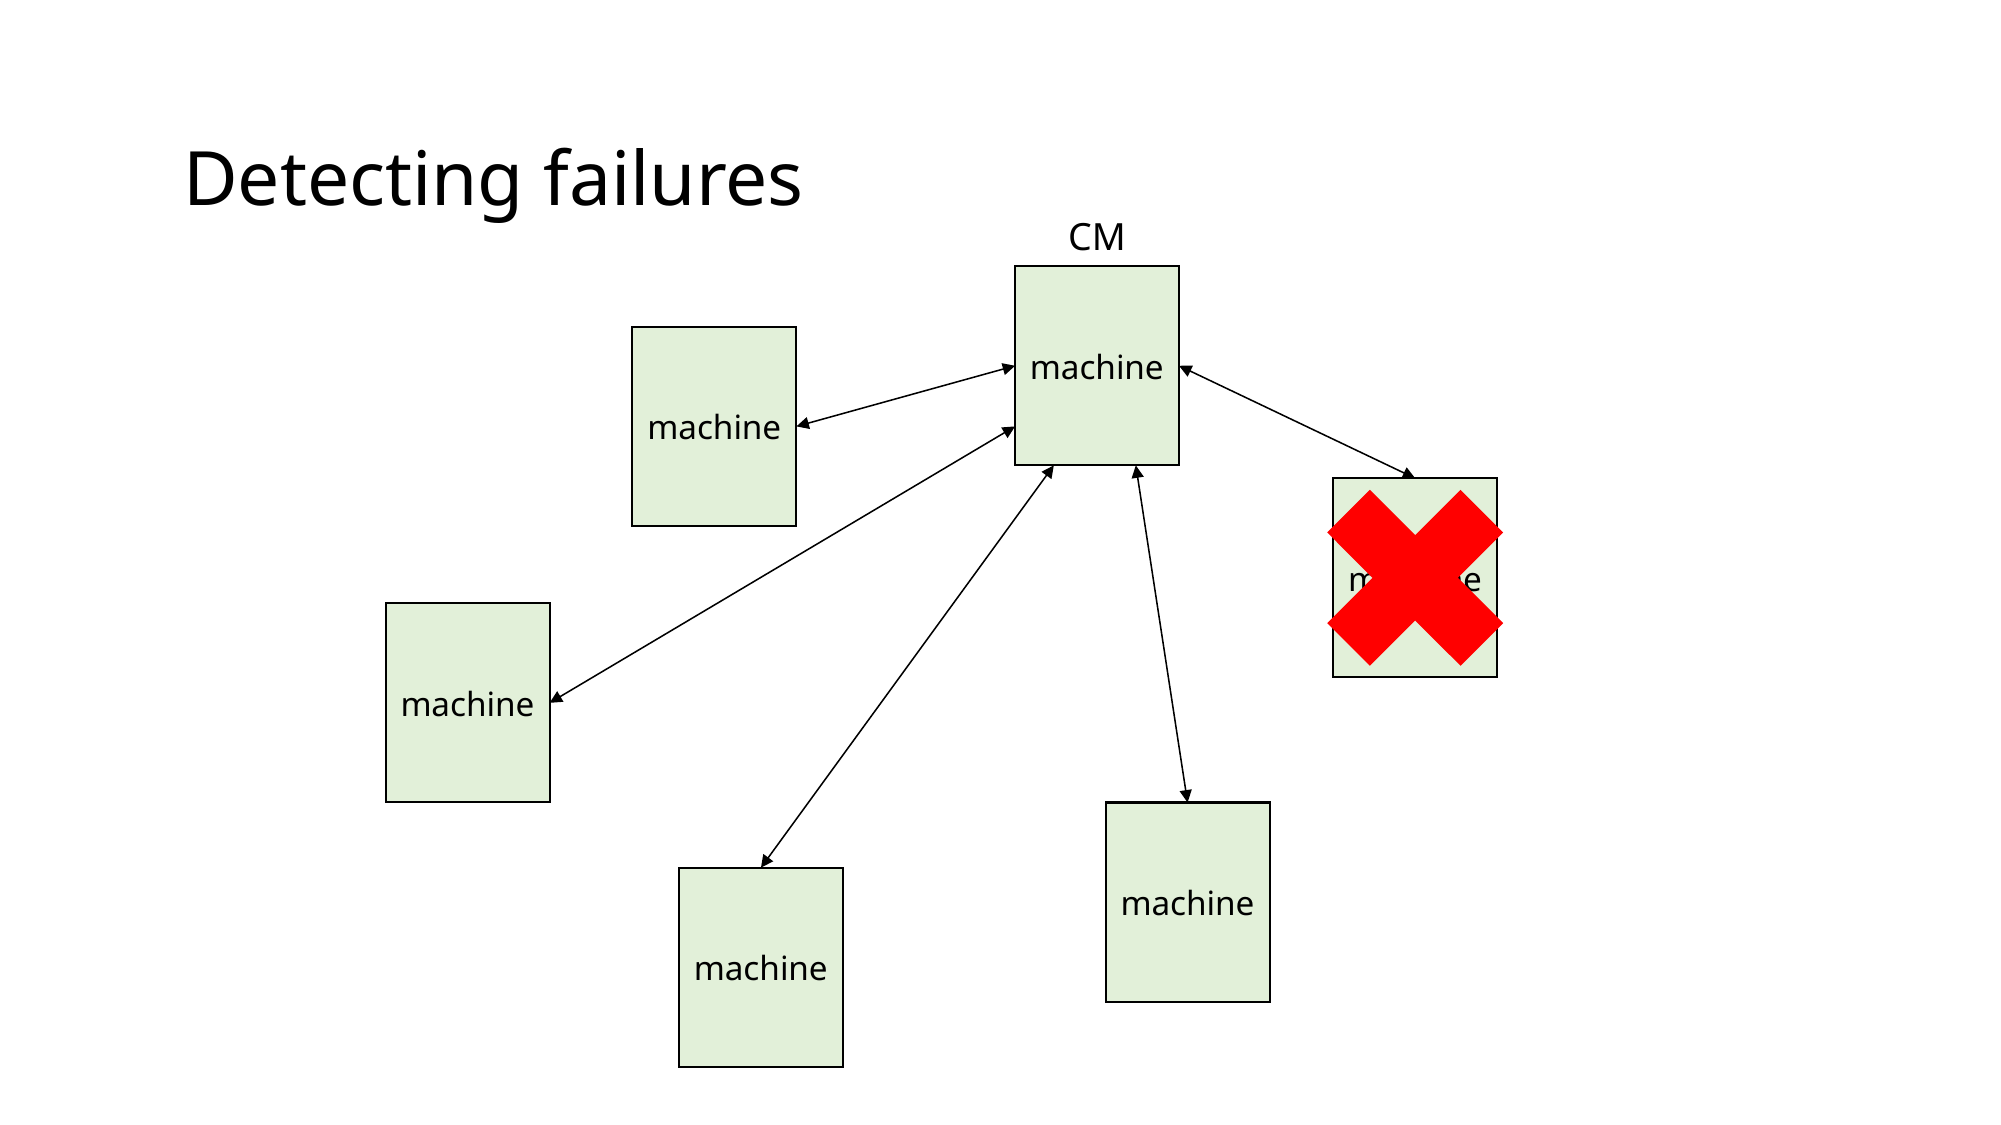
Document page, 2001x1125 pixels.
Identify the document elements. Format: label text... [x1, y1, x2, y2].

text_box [796, 365, 1016, 426]
text_box machine [1014, 265, 1180, 466]
text_box Detecting failures [168, 123, 1120, 228]
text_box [549, 426, 1016, 703]
text_box machine [1332, 540, 1370, 615]
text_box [1179, 365, 1416, 479]
text_box machine [678, 867, 844, 1068]
text_box CM [1053, 205, 1141, 266]
text_box machine [1332, 623, 1498, 678]
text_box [1135, 465, 1188, 803]
text_box machine [1332, 477, 1498, 532]
text_box machine [1461, 541, 1498, 615]
text_box machine [631, 326, 797, 426]
text_box machine [1105, 801, 1271, 1003]
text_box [760, 465, 1054, 868]
text_box [1325, 488, 1505, 668]
text_box machine [385, 602, 551, 803]
